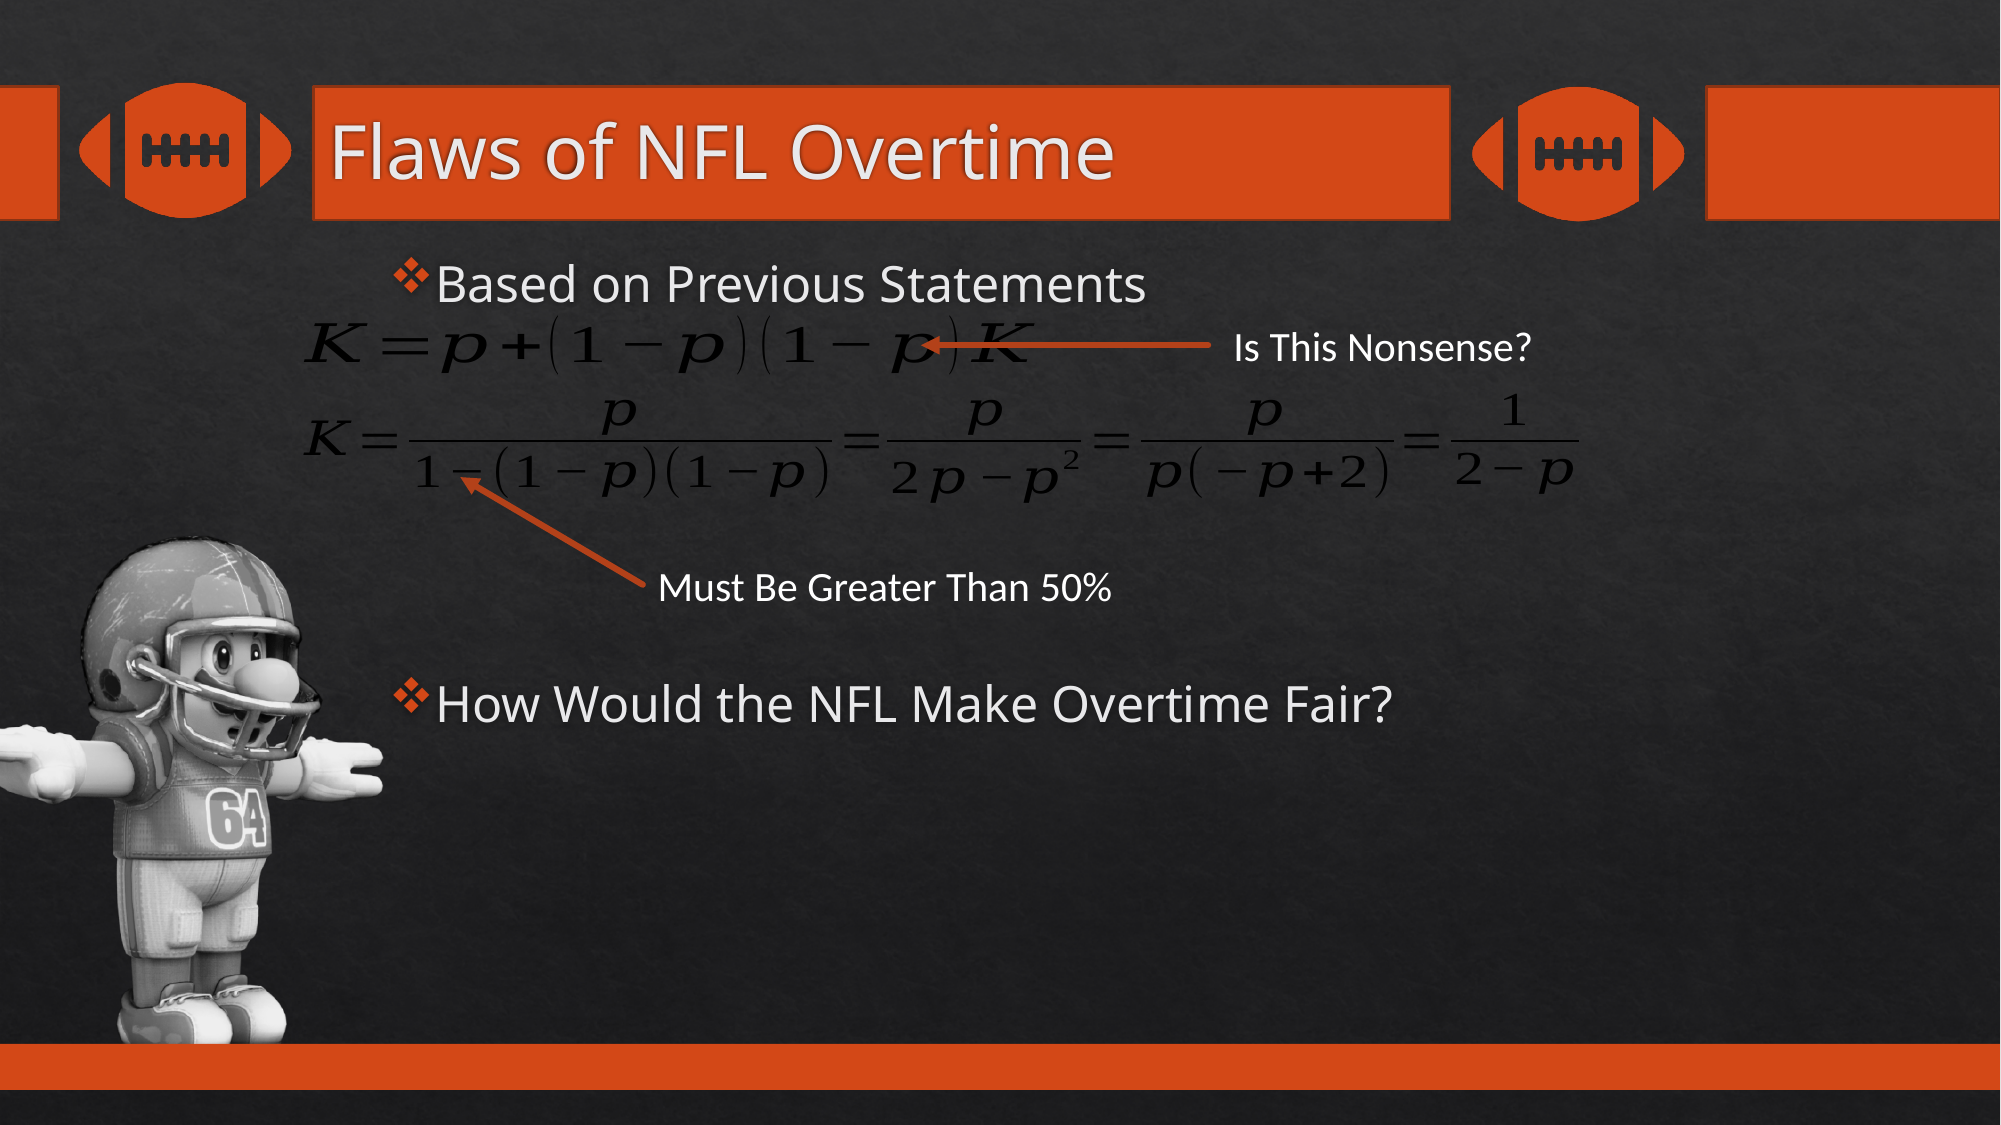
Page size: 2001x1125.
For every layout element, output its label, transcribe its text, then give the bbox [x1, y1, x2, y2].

text_box Must Be Greater Than 50% [642, 551, 1145, 617]
list Based on Previous Statements How Would the NFL Make Overtime Fair? [374, 244, 2000, 1039]
text_box Is This Nonsense? [1218, 312, 1721, 378]
picture [0, 511, 495, 1047]
text_box [0, 1043, 2000, 1091]
title Flaws of NFL Overtime [313, 70, 1450, 230]
text_box [1705, 85, 2000, 221]
picture [69, 34, 301, 266]
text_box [459, 476, 643, 585]
picture [1462, 37, 1694, 270]
text_box [0, 85, 60, 221]
